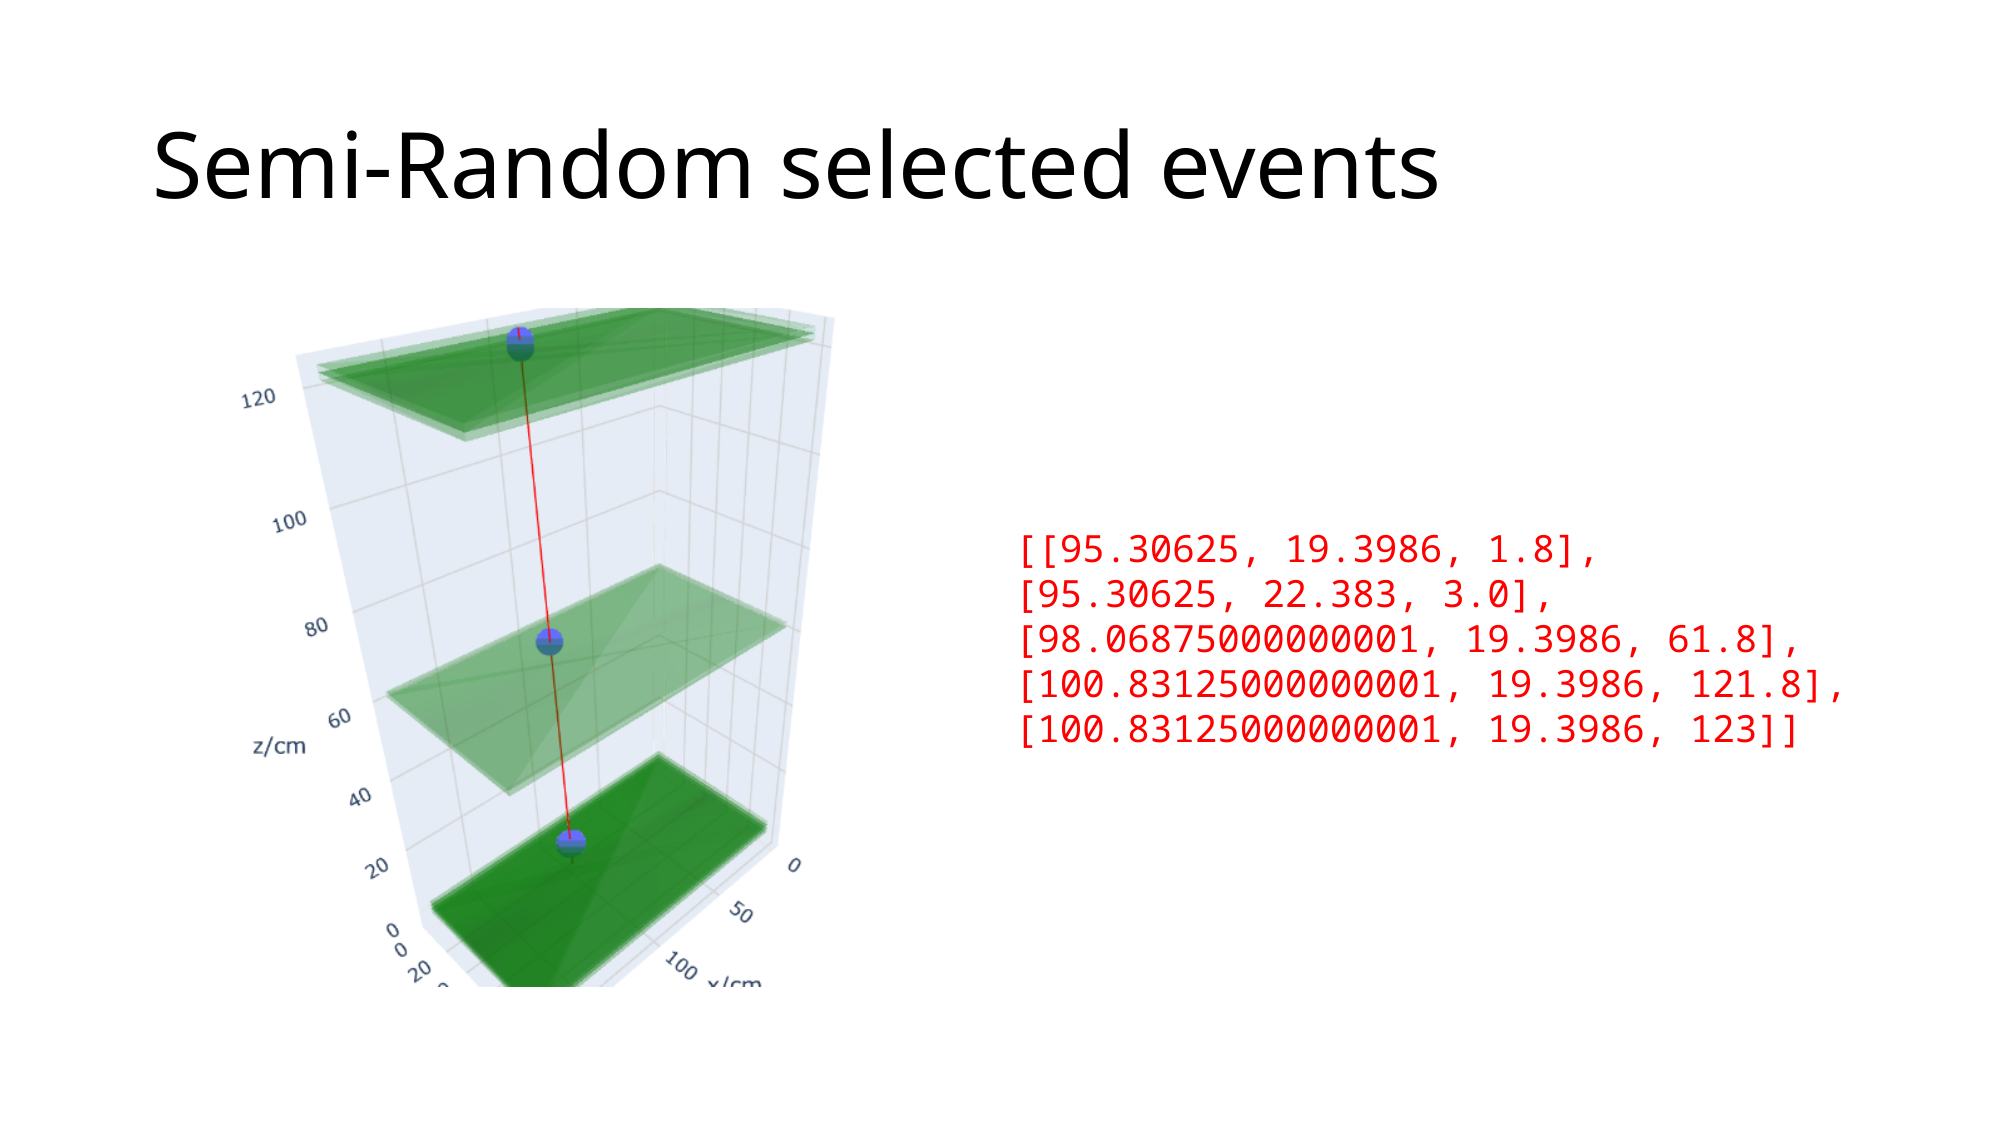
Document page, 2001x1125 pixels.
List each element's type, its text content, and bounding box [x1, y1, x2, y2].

picture [214, 308, 854, 987]
text_box [[95.30625, 19.3986, 1.8], [95.30625, 22.383, 3.0], [98.06875000000001, 19.3986, 61.8], [100.83125000000001, 19.3986, 121.8], [100.83125000000001, 19.3986, 123]] [999, 472, 2000, 758]
title Semi-Random selected events [137, 59, 1863, 278]
